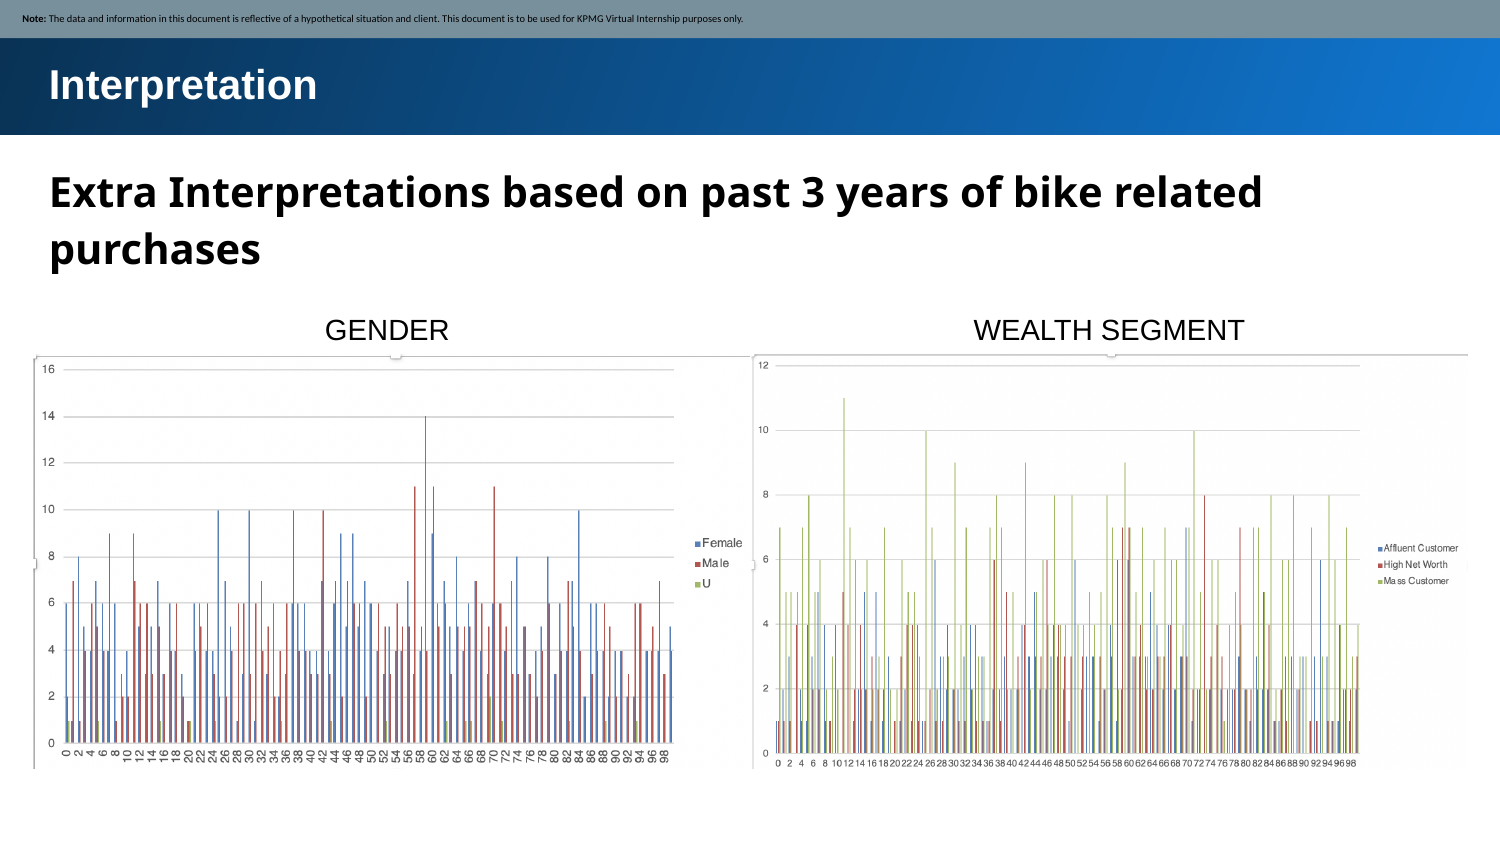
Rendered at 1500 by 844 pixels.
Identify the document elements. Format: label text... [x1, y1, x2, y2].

text_box Interpretation [33, 43, 1439, 124]
text_box GENDER [311, 304, 464, 352]
text_box Note: The data and information in this document is reflective of a hypothetical situation and client. This document is to be used for KPMG Virtual Internship purposes only. [0, 0, 1500, 39]
text_box Extra Interpretations based on past 3 years of bike related purchases [33, 143, 1439, 289]
text_box [0, 39, 1500, 135]
picture [33, 354, 1468, 770]
text_box WEALTH SEGMENT [965, 304, 1253, 352]
